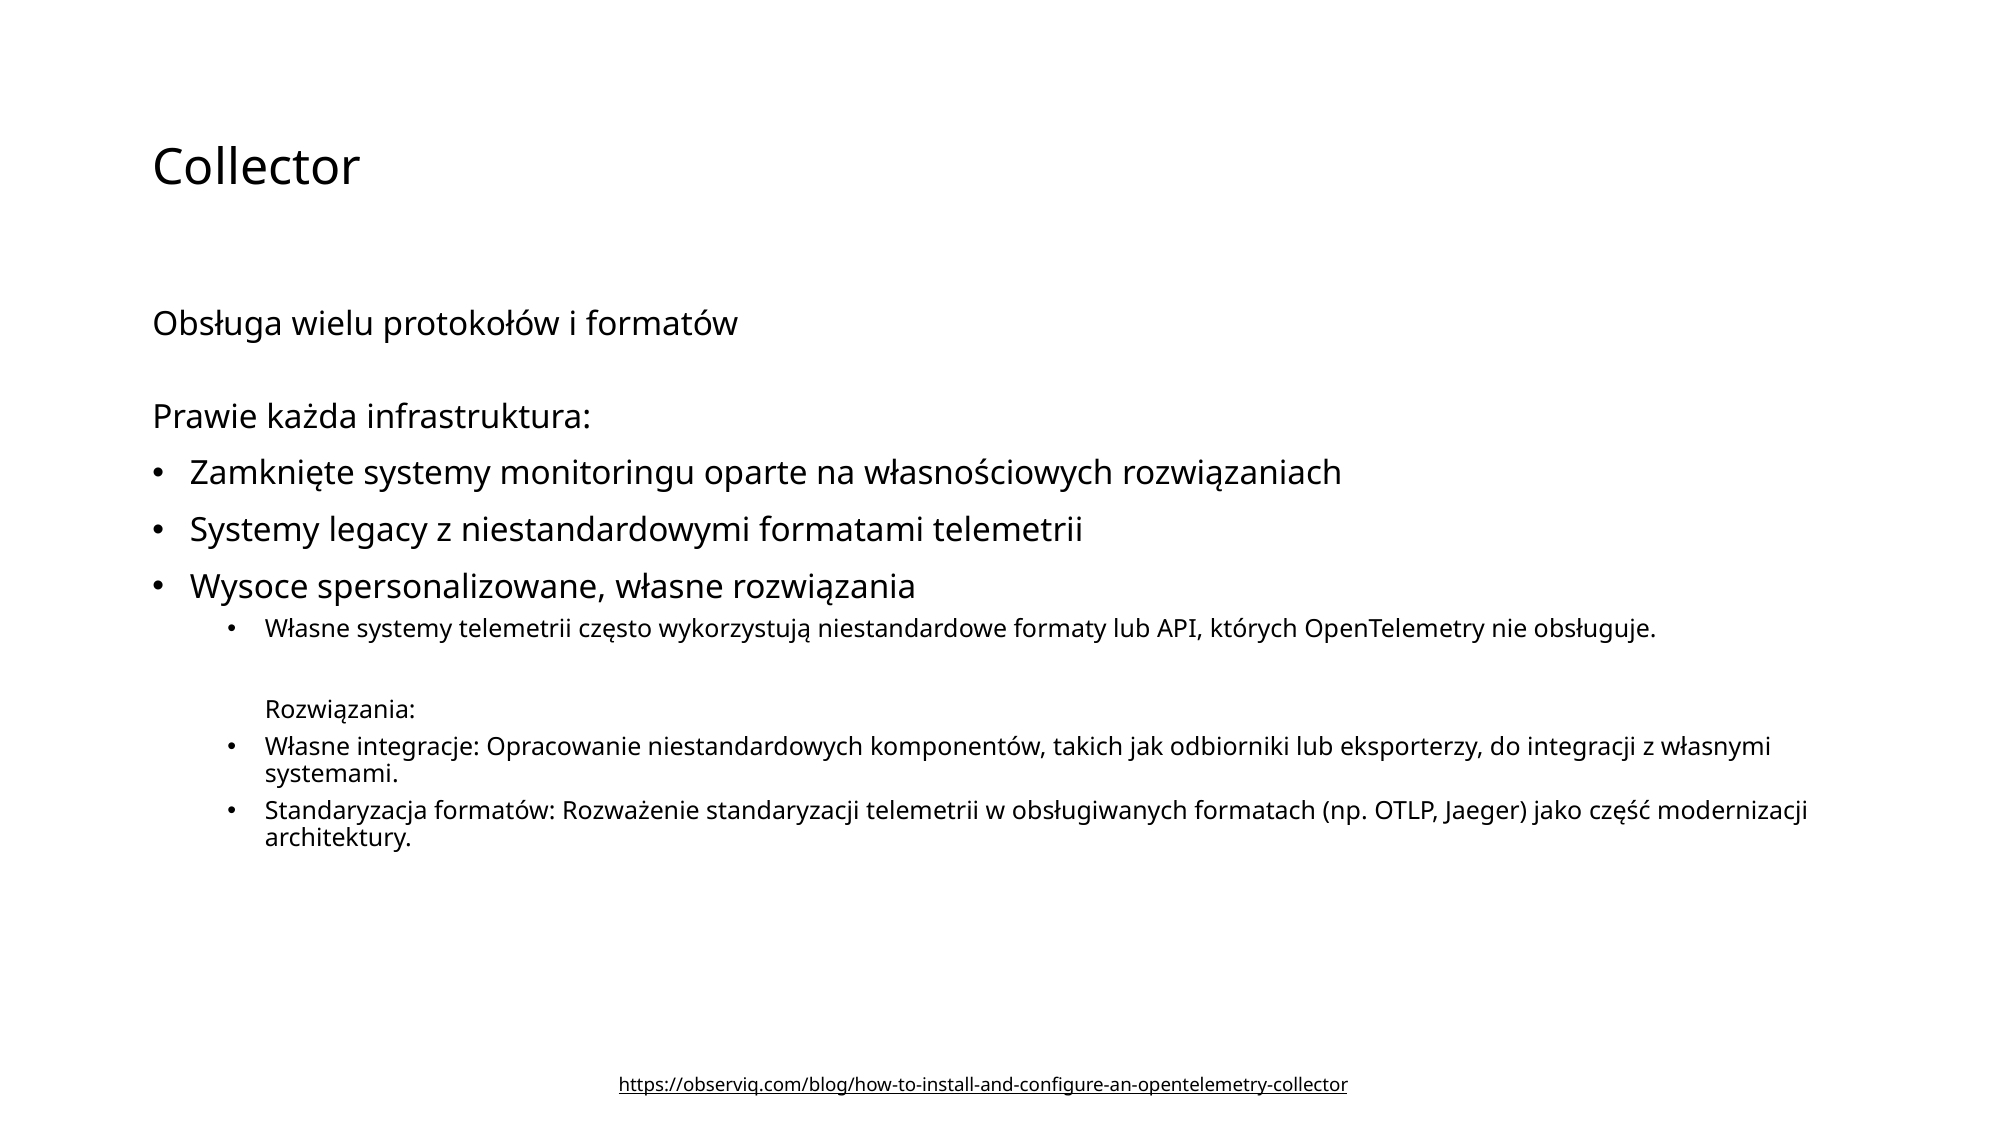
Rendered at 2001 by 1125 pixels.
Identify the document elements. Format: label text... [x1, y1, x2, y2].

list Obsługa wielu protokołów i formatów Prawie każda infrastruktura: Zamknięte systemy monitoringu oparte na własnościowych rozwiązaniach Systemy legacy z niestandardowymi formatami telemetrii Wysoce spersonalizowane, własne rozwiązania Własne systemy telemetrii często wykorzystują niestandardowe formaty lub API, których OpenTelemetry nie obsługuje. Rozwiązania: Własne integracje: Opracowanie niestandardowych komponentów, takich jak odbiorniki lub eksporterzy, do integracji z własnymi systemami. Standaryzacja formatów: Rozważenie standaryzacji telemetrii w obsługiwanych formatach (np. OTLP, Jaeger) jako część modernizacji architektury. [137, 299, 1863, 1014]
title Collector [137, 59, 1863, 278]
text_box https://observiq.com/blog/how-to-install-and-configure-an-opentelemetry-collector [592, 1065, 1379, 1106]
